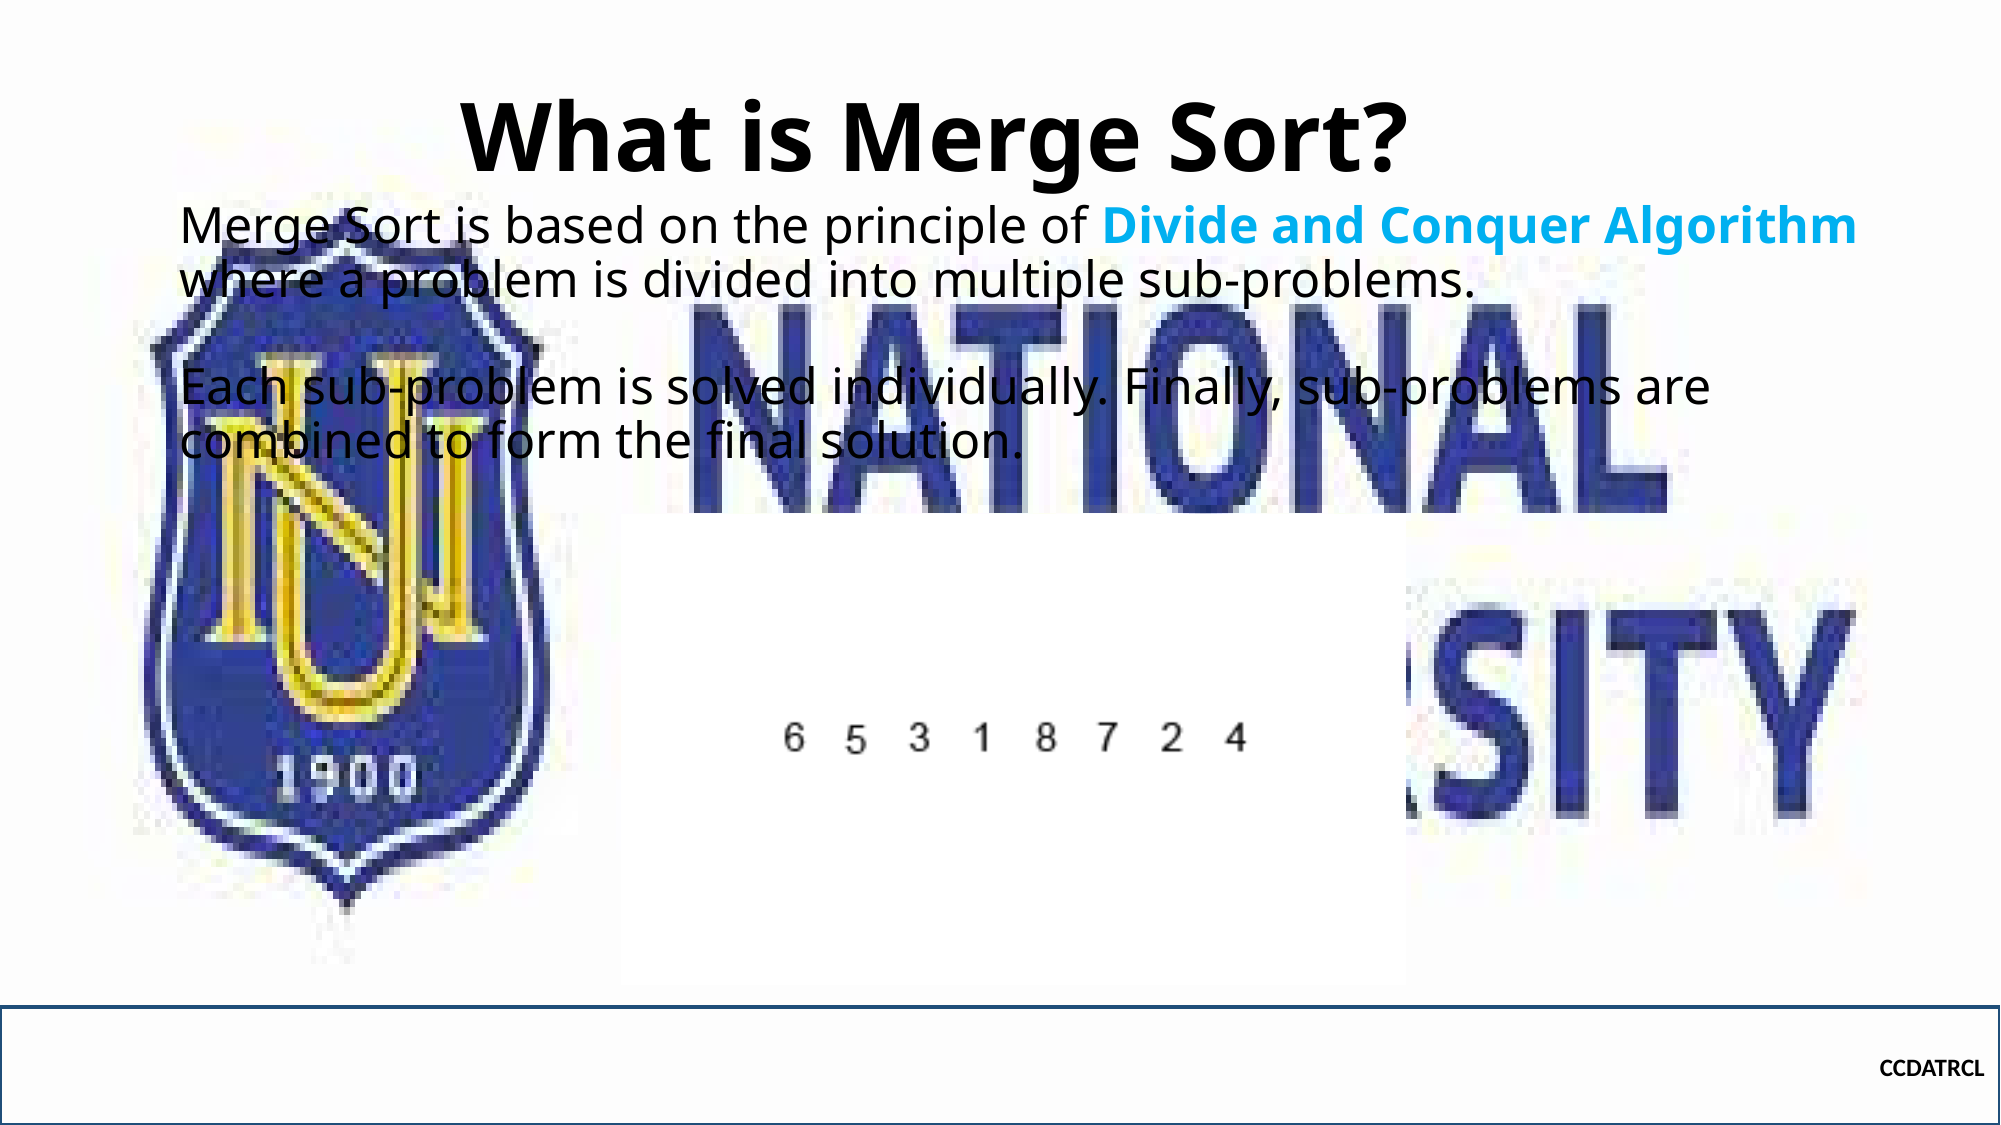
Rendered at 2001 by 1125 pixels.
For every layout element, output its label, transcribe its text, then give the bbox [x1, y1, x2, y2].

picture [0, 0, 2000, 1007]
text_box [249, 478, 1750, 953]
title What is Merge Sort? [120, 81, 1750, 200]
footer CCDATRCL [0, 1007, 2000, 1125]
text_box Merge Sort is based on the principle of Divide and Conquer Algorithm where a problem is divided into multiple sub-problems. Each sub-problem is solved individually. Finally, sub-problems are combined to form the final solution. [164, 199, 1937, 478]
